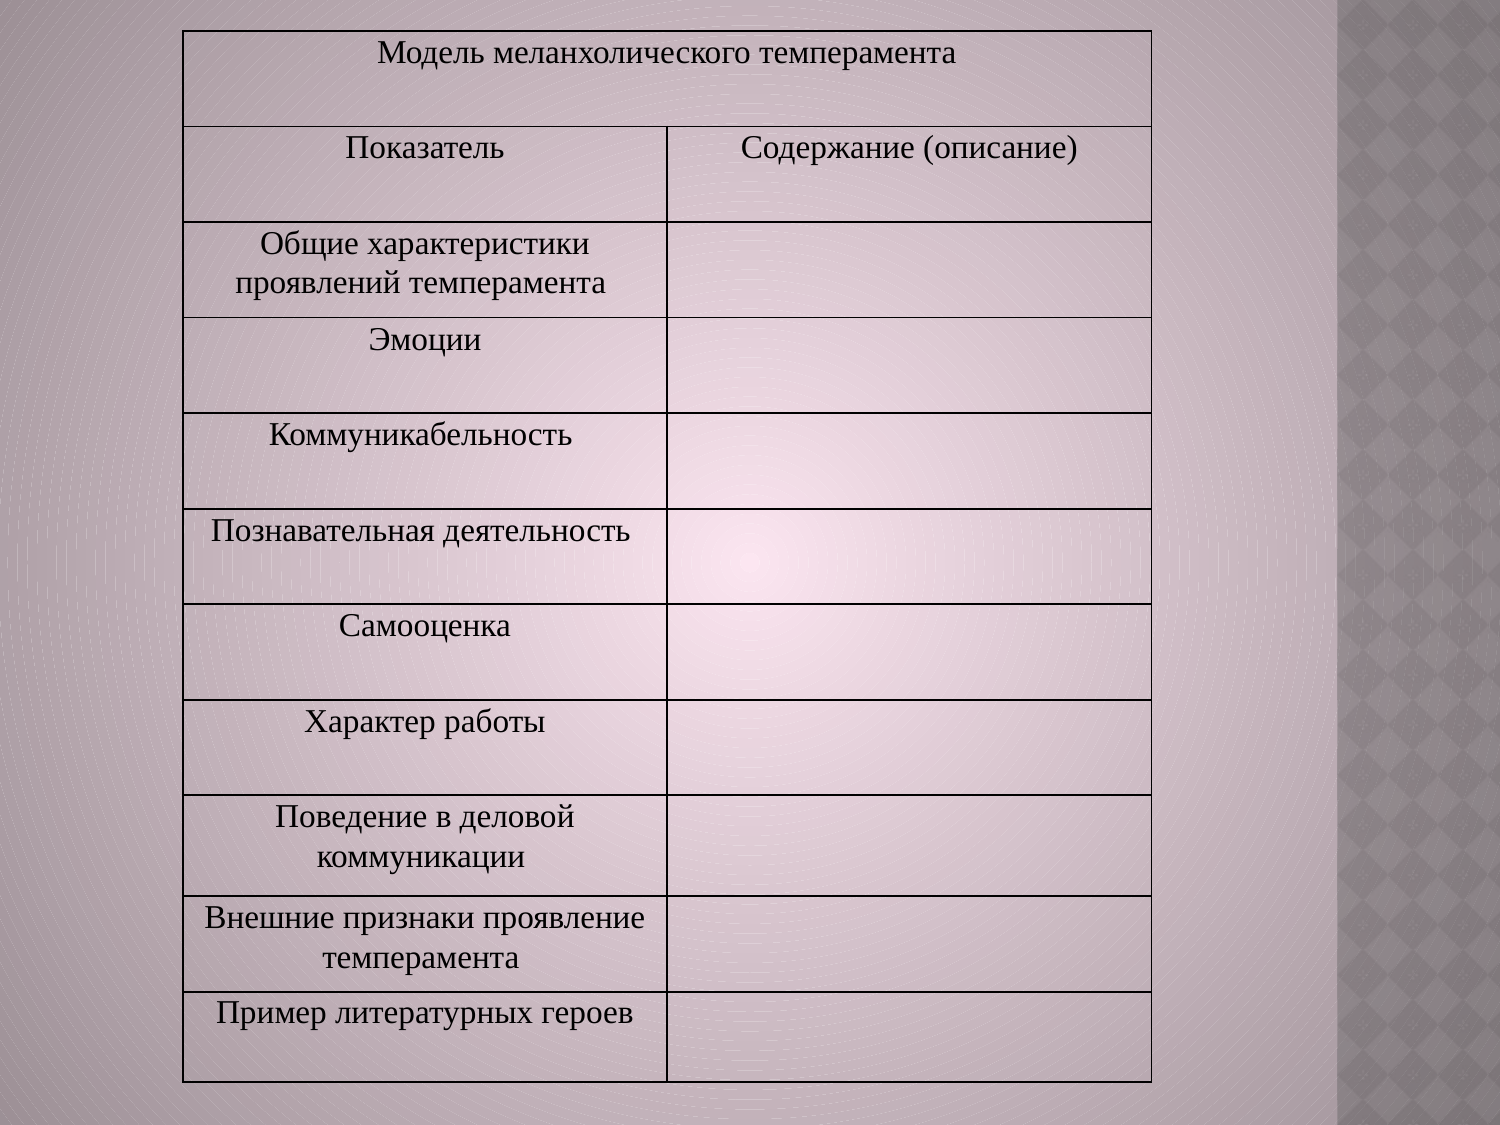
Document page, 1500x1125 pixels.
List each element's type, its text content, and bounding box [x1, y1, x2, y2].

table_cell [668, 414, 1151, 508]
table_cell Поведение в деловой коммуникации [184, 796, 666, 895]
table_cell Коммуникабельность [184, 414, 666, 508]
table_cell Самооценка [184, 605, 666, 699]
table_cell [668, 223, 1151, 317]
table_cell Пример литературных героев [184, 993, 666, 1081]
table_cell Характер работы [184, 701, 666, 794]
table_cell [668, 605, 1151, 699]
table_cell [668, 796, 1151, 895]
table_cell [668, 318, 1151, 412]
table_cell [668, 510, 1151, 603]
table_cell [668, 993, 1151, 1081]
table_cell Познавательная деятельность [184, 510, 666, 603]
table_cell Внешние признаки проявление темперамента [184, 897, 666, 991]
table_cell [668, 701, 1151, 794]
table_cell Общие характеристики проявлений темперамента [184, 223, 666, 317]
table_cell [668, 897, 1151, 991]
table_cell Содержание (описание) [668, 127, 1151, 221]
table_cell Эмоции [184, 318, 666, 412]
table_cell Показатель [184, 127, 666, 221]
table_header Модель меланхолического темперамента [184, 32, 1151, 126]
